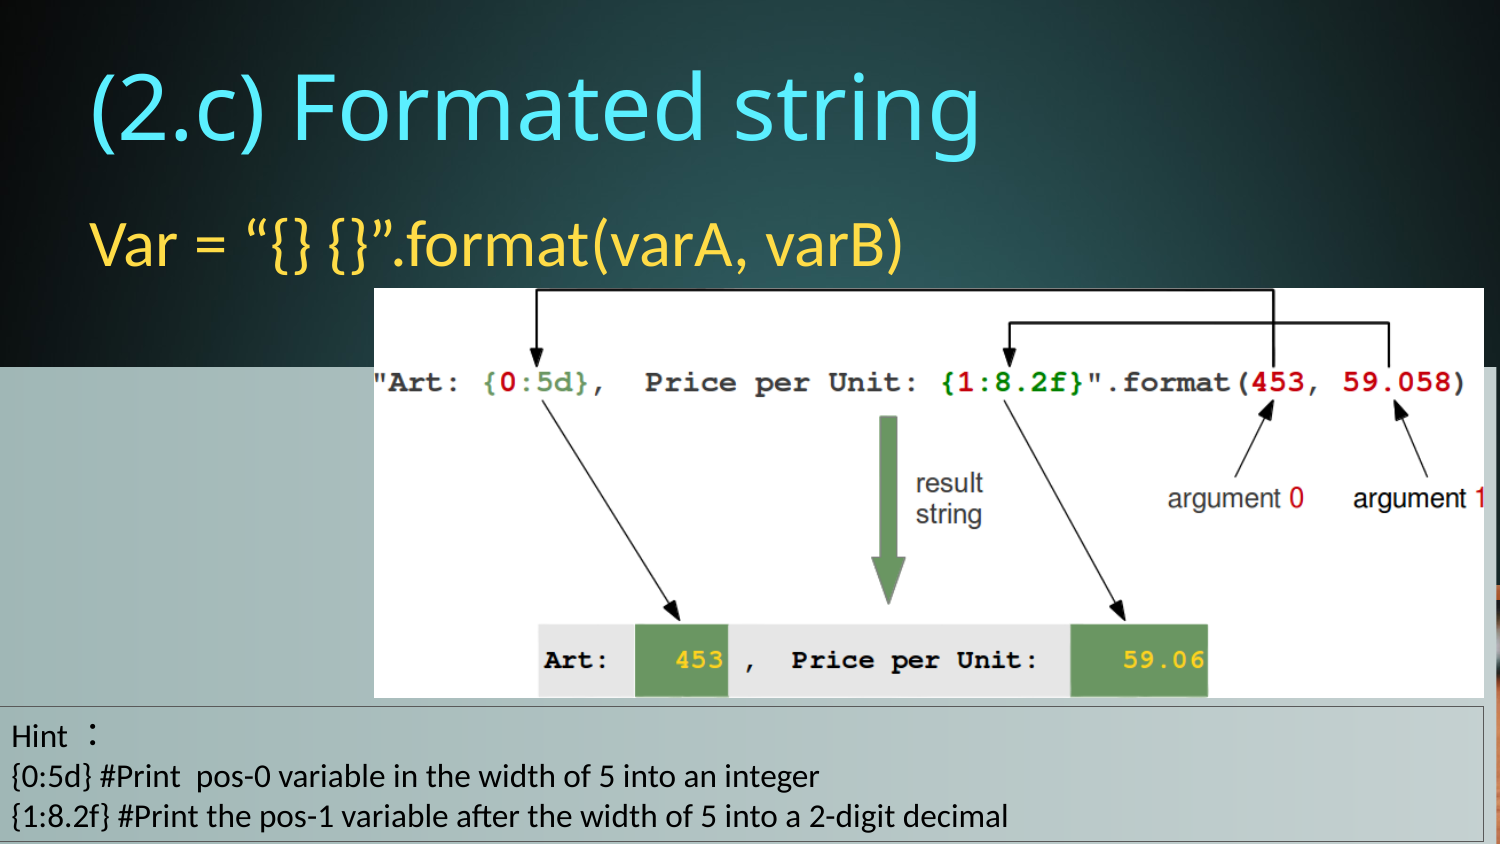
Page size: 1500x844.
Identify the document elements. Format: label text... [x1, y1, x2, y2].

text_box Hint： {0:5d} #Print pos-0 variable in the width of 5 into an integer {1:8.2f} #Print the pos-1 variable after the width of 5 into a 2-digit decimal [0, 706, 1484, 842]
picture [0, 0, 1500, 844]
title (2.c) Formated string [75, 33, 1425, 175]
text_box [0, 366, 1498, 844]
text_box Var = “{} {}”.format(varA, varB) [75, 192, 1226, 288]
